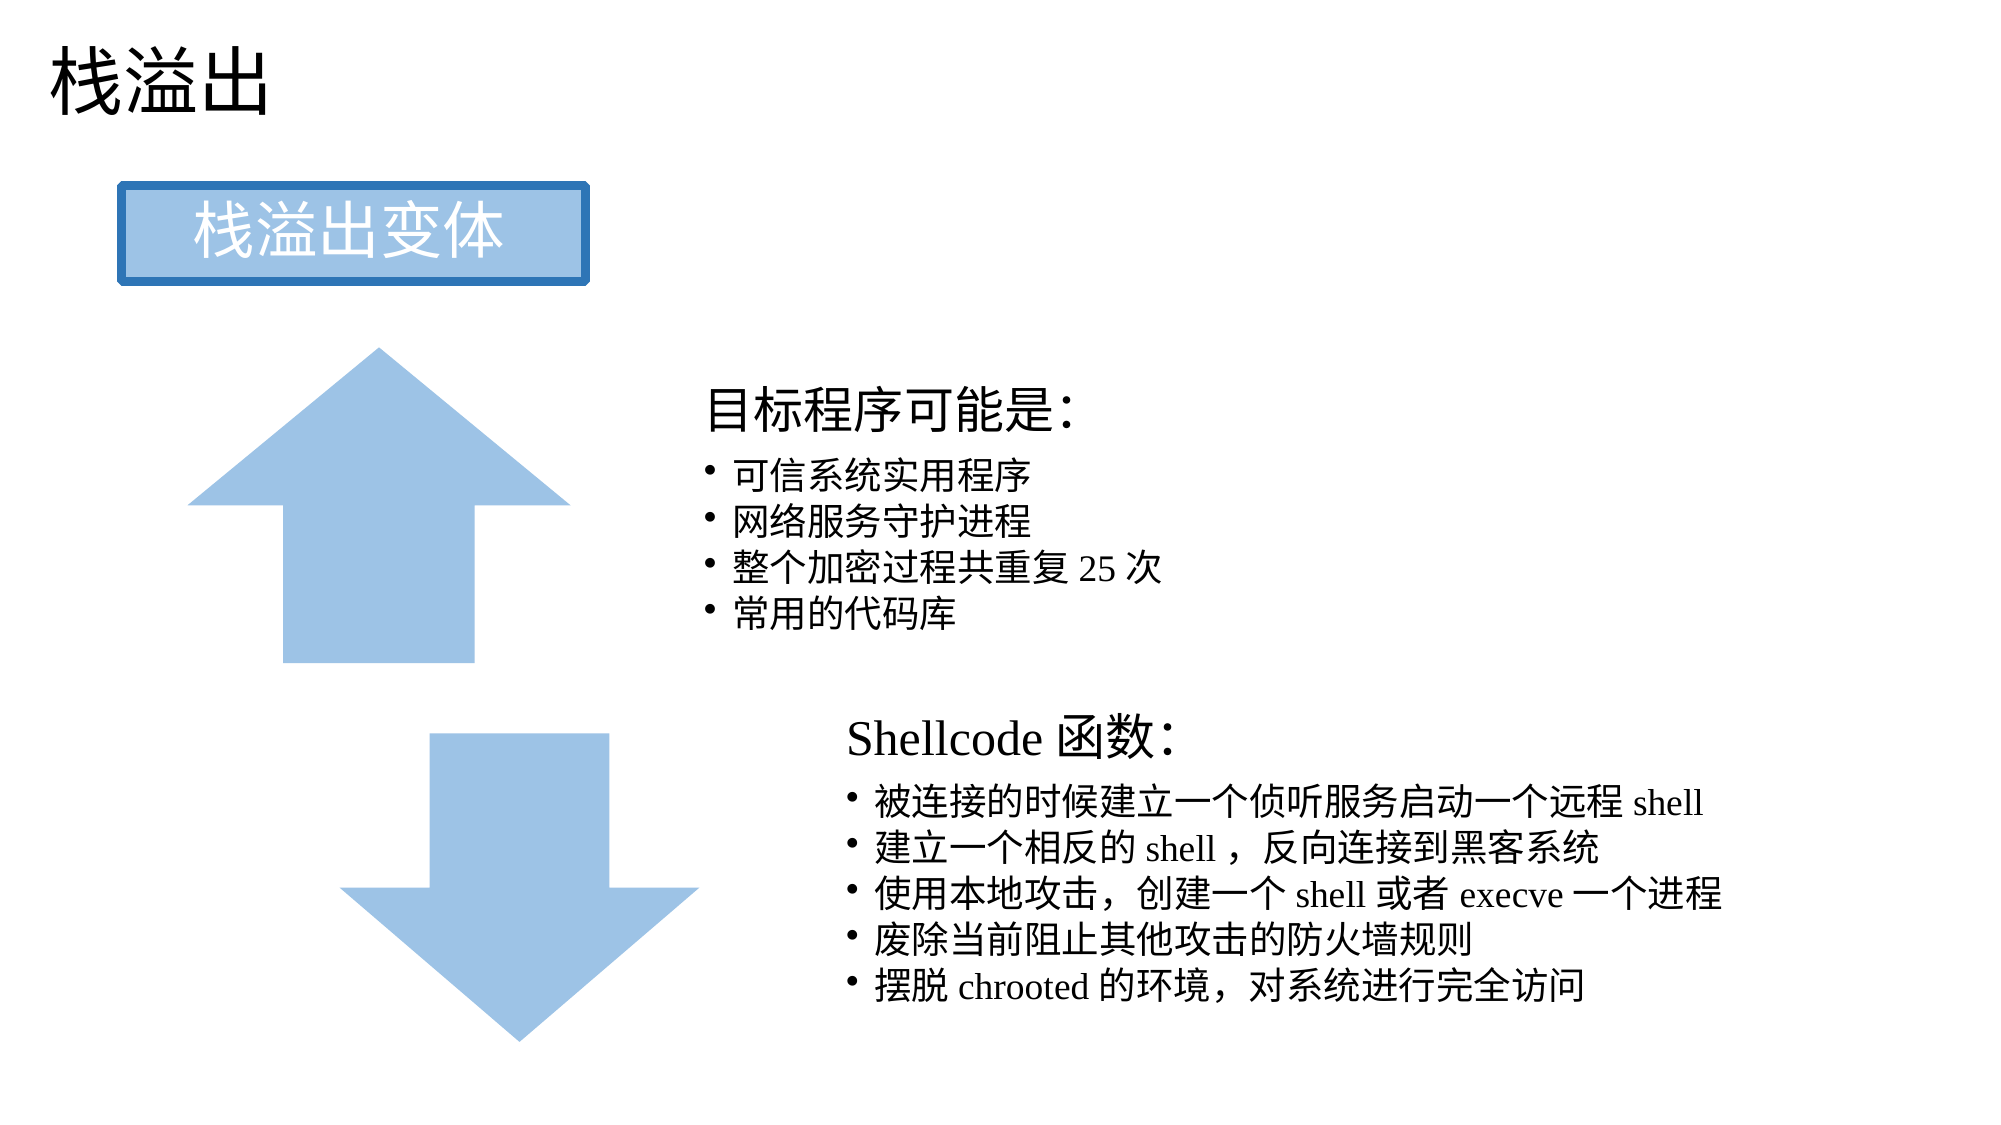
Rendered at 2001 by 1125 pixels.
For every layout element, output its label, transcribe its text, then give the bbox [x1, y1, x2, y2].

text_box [187, 324, 1883, 1061]
text_box 栈溢出变体 [121, 185, 586, 282]
text_box 栈溢出 [31, 0, 919, 160]
